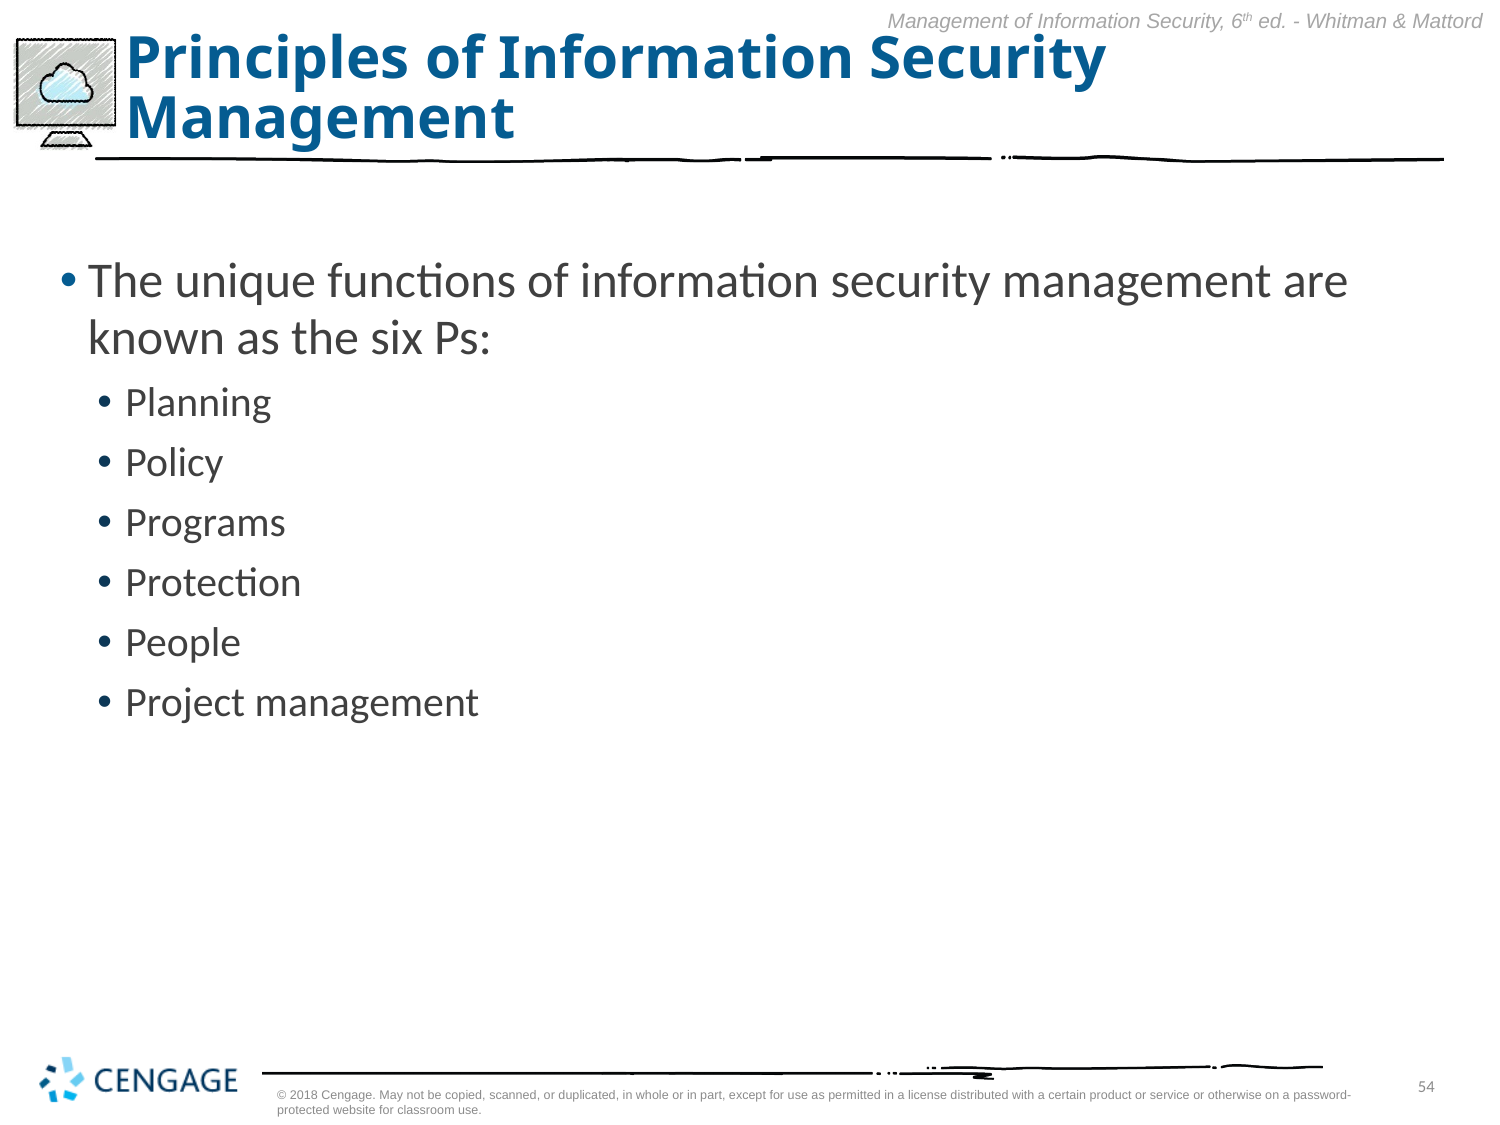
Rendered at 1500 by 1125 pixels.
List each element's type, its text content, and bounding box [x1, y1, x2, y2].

picture [95, 155, 1444, 163]
picture [19, 1043, 250, 1115]
picture [262, 1064, 1323, 1080]
list The unique functions of information security management are known as the six Ps: Planning Policy Programs Protection People Project management [59, 252, 1441, 731]
picture [13, 36, 117, 151]
title Principles of Information Security Management [125, 60, 1442, 121]
